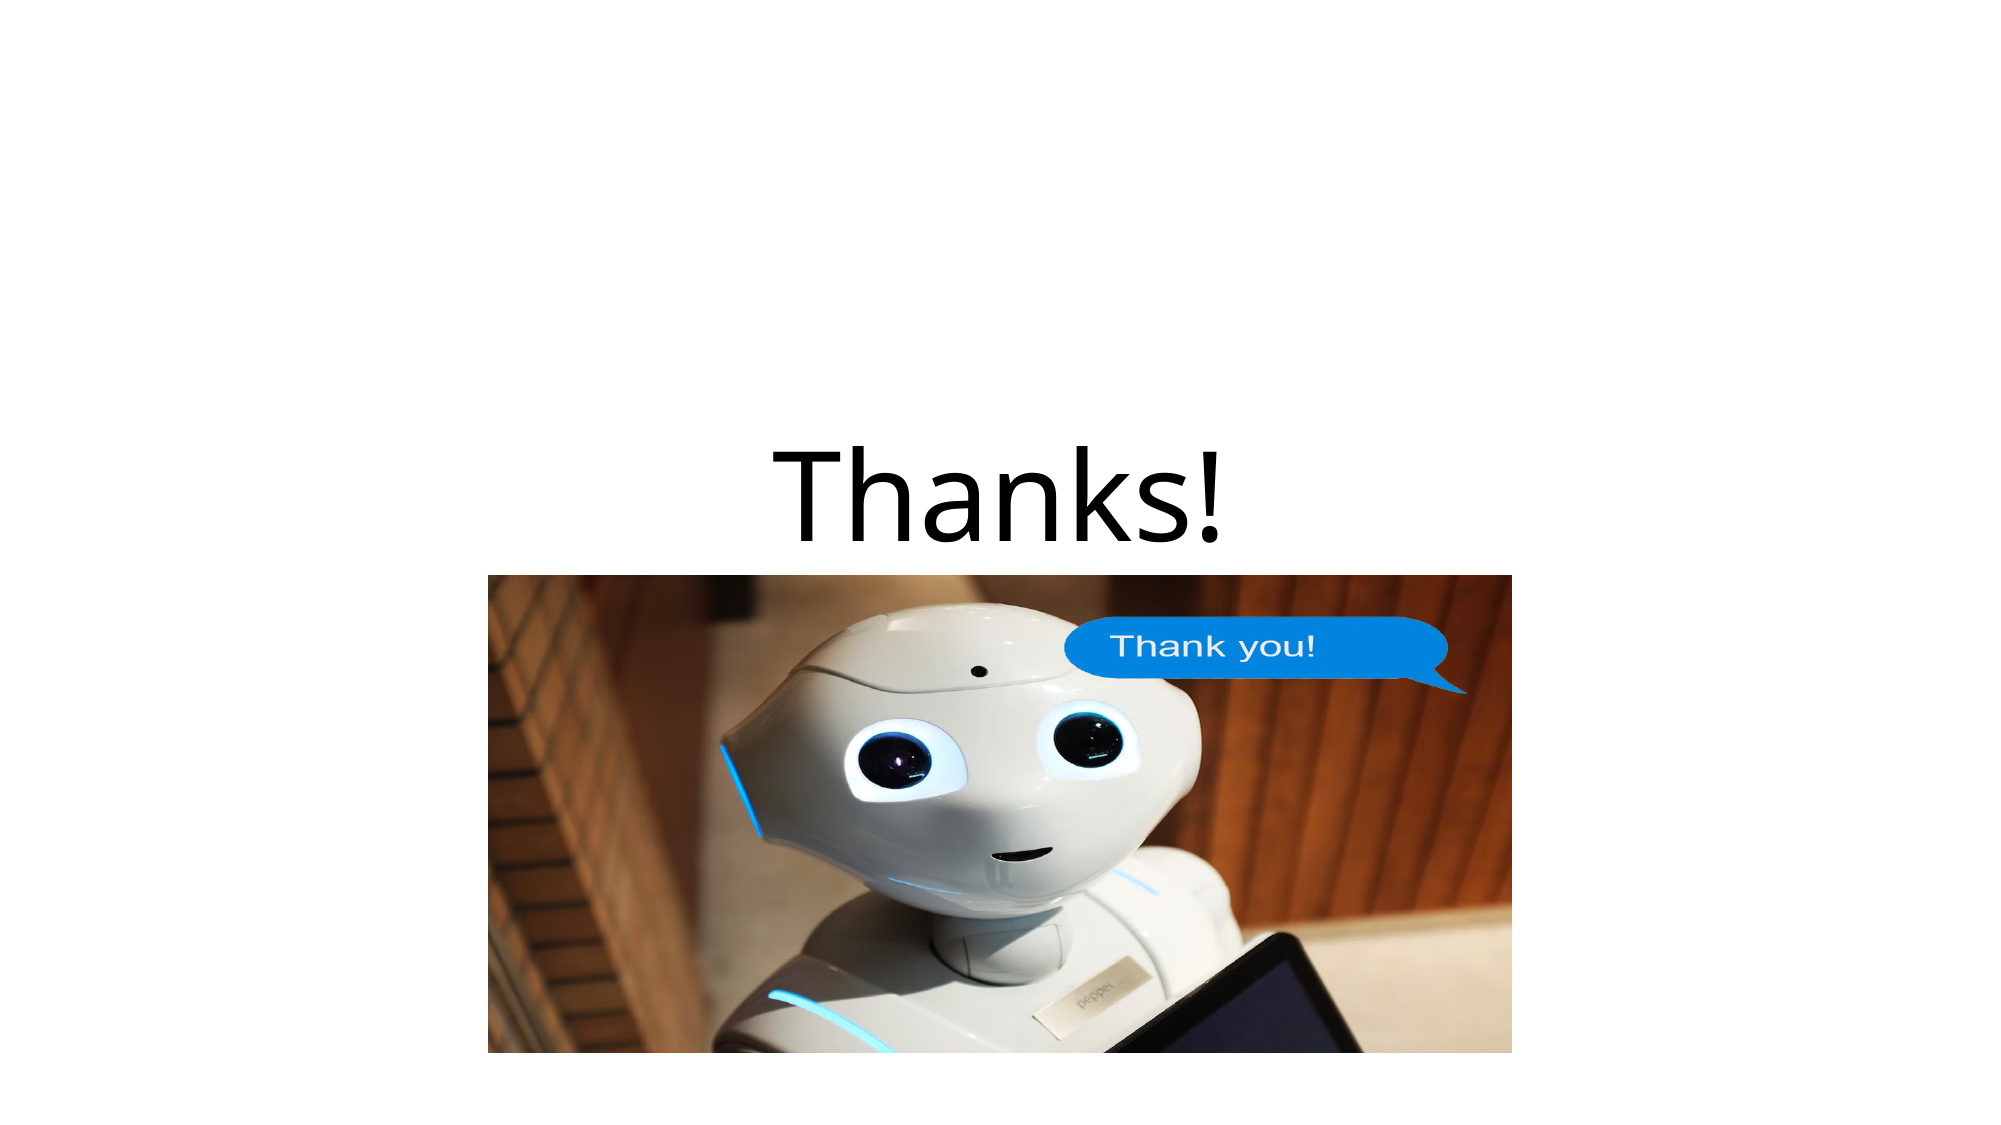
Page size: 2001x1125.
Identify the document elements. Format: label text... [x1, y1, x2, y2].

picture [488, 575, 1512, 1053]
title Thanks! [249, 184, 1750, 576]
